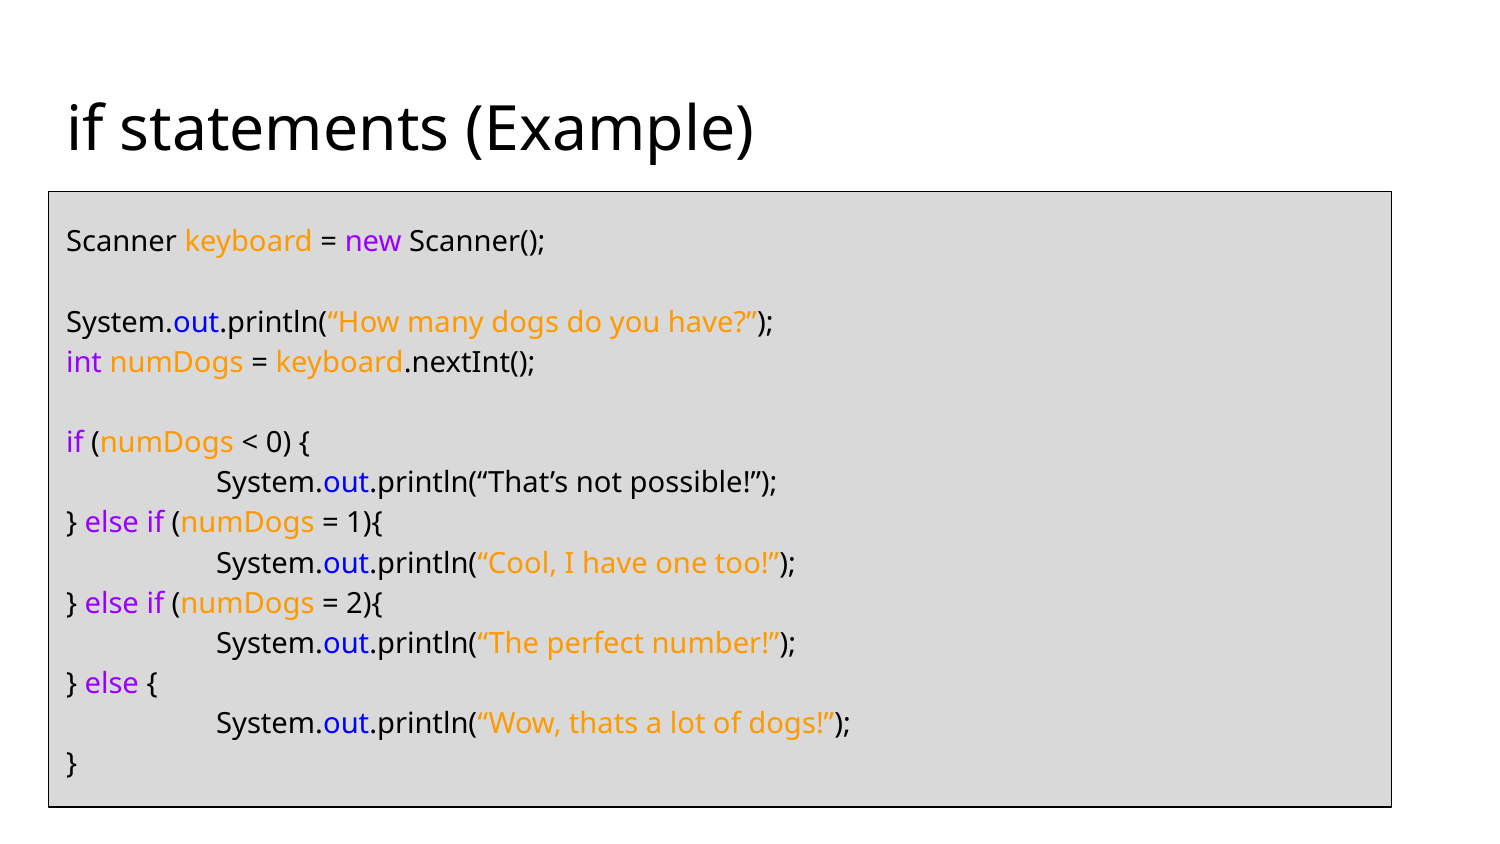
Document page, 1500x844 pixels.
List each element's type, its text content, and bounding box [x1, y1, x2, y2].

title if statements (Example) [51, 72, 1449, 167]
list Scanner keyboard = new Scanner(); System.out.println(“How many dogs do you have?”); int numDogs = keyboard.nextInt(); if (numDogs < 0) { System.out.println(“That’s not possible!”); } else if (numDogs = 1){ System.out.println(“Cool, I have one too!”); } else if (numDogs = 2){ System.out.println(“The perfect number!”); } else { System.out.println(“Wow, thats a lot of dogs!”); } [51, 202, 1344, 794]
text_box [48, 191, 1392, 808]
